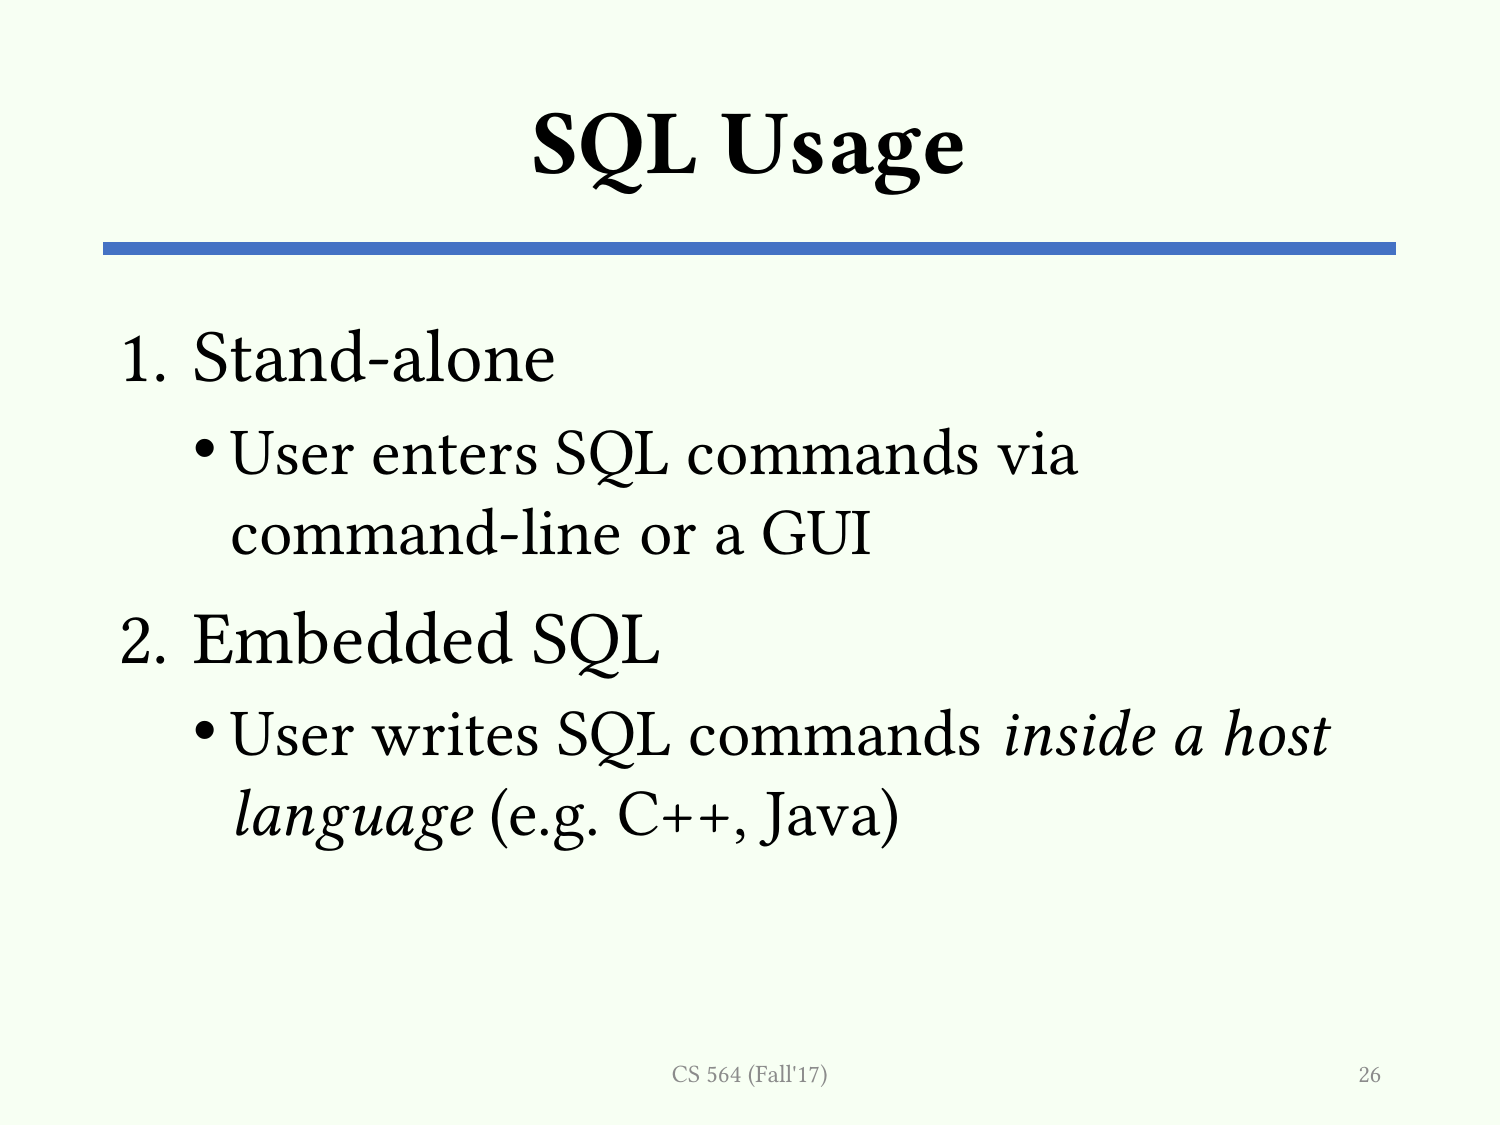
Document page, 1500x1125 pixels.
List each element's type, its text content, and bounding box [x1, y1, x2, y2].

slide_number 26 [1059, 1042, 1397, 1103]
list Stand-alone User enters SQL commands via command-line or a GUI Embedded SQL User writes SQL commands inside a host language (e.g. C++, Java) [103, 299, 1397, 1027]
title SQL Usage [103, 35, 1397, 253]
footer CS 564 (Fall'17) [496, 1042, 1004, 1103]
